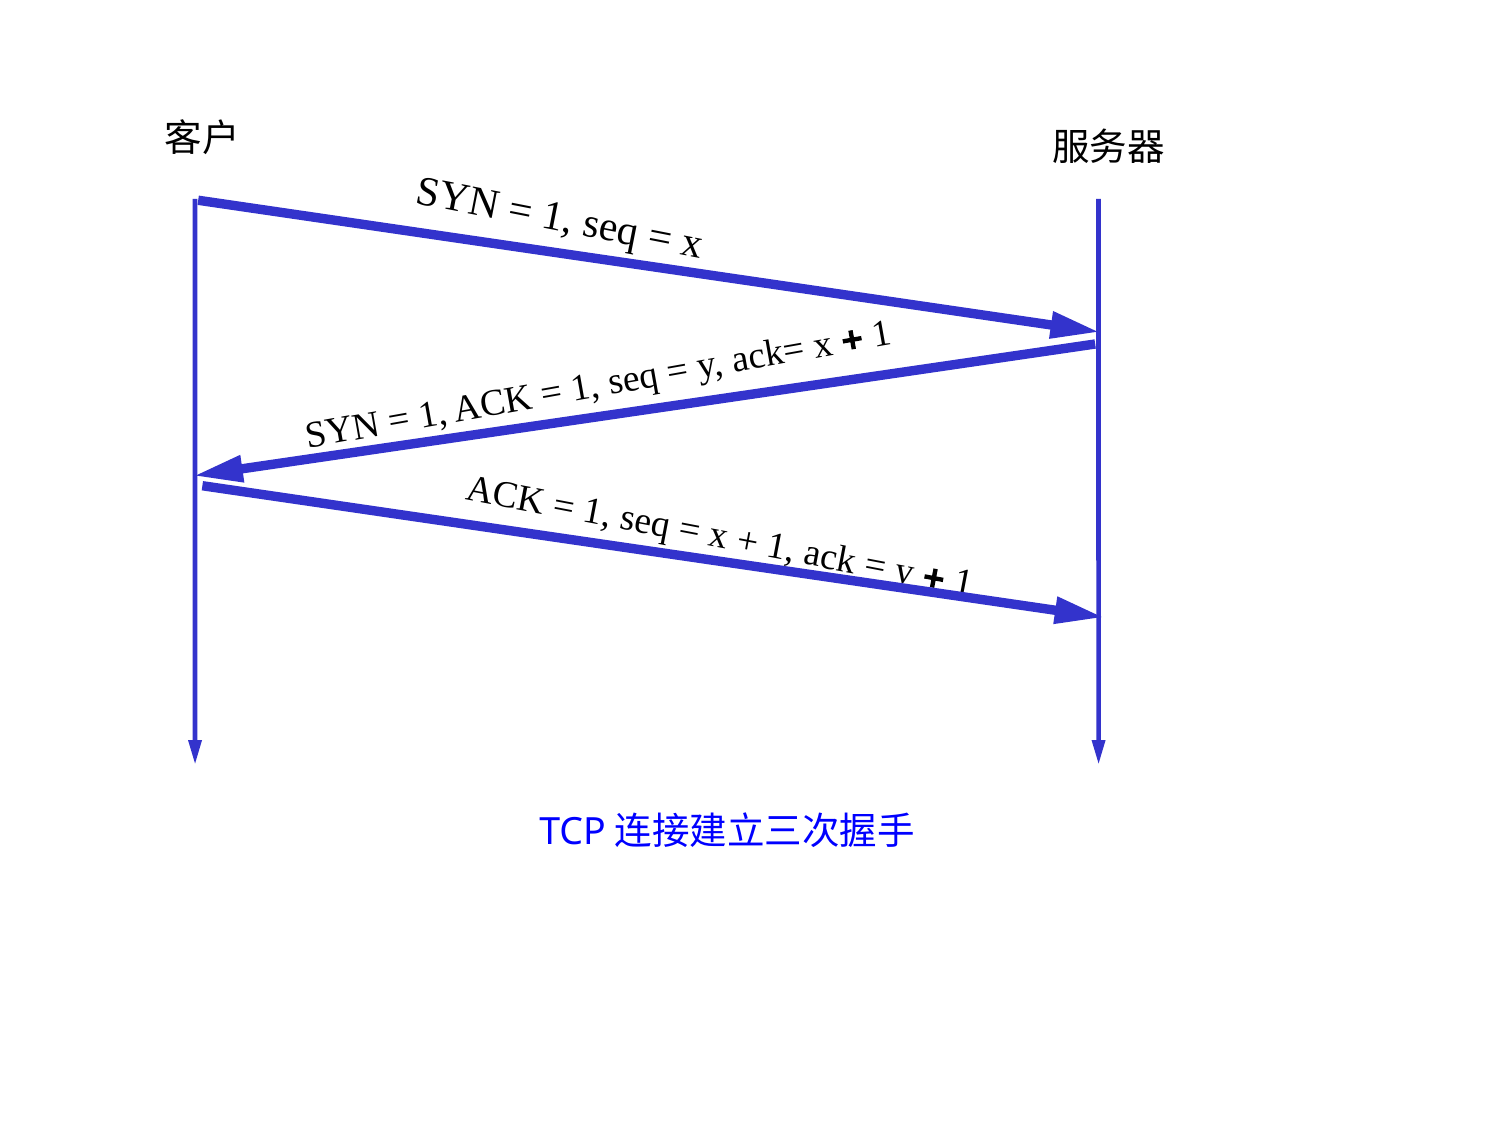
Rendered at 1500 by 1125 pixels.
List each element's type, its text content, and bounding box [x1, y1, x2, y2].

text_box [202, 485, 1102, 618]
text_box [1092, 618, 1105, 764]
text_box [188, 198, 202, 764]
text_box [198, 196, 1098, 332]
text_box 服务器 [1037, 115, 1180, 176]
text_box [195, 343, 1096, 476]
text_box TCP连接建立三次握手 [90, 799, 1365, 860]
text_box 客户 [149, 106, 255, 166]
